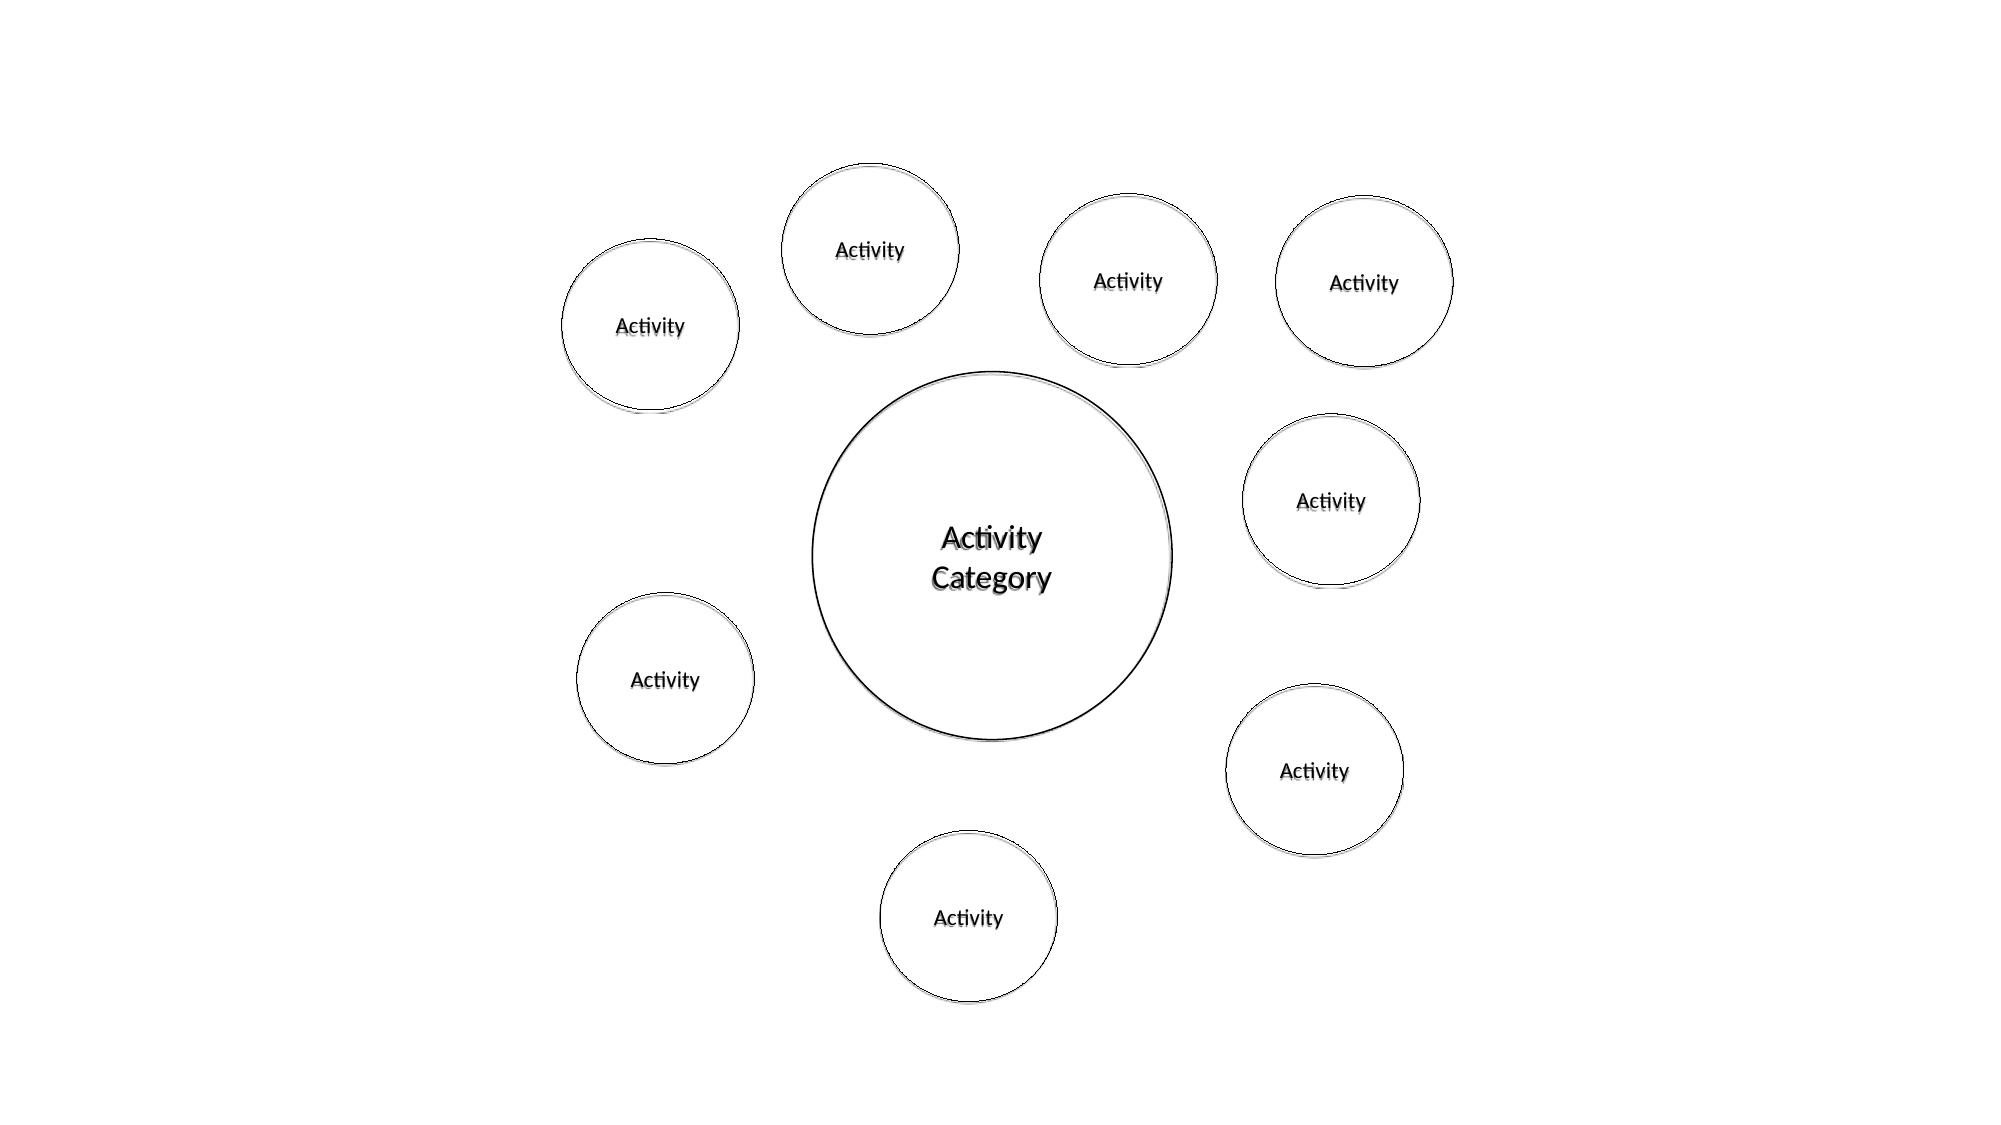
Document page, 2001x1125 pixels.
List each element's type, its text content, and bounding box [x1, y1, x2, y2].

text_box Activity [880, 830, 1058, 1002]
text_box Activity [561, 238, 740, 410]
text_box Activity [781, 163, 960, 335]
text_box Activity [1225, 683, 1404, 855]
text_box Activity [1242, 413, 1421, 585]
text_box Activity [1275, 195, 1454, 367]
text_box Activity Category [812, 371, 1173, 740]
text_box Activity [576, 592, 755, 764]
text_box Activity [1039, 193, 1218, 365]
